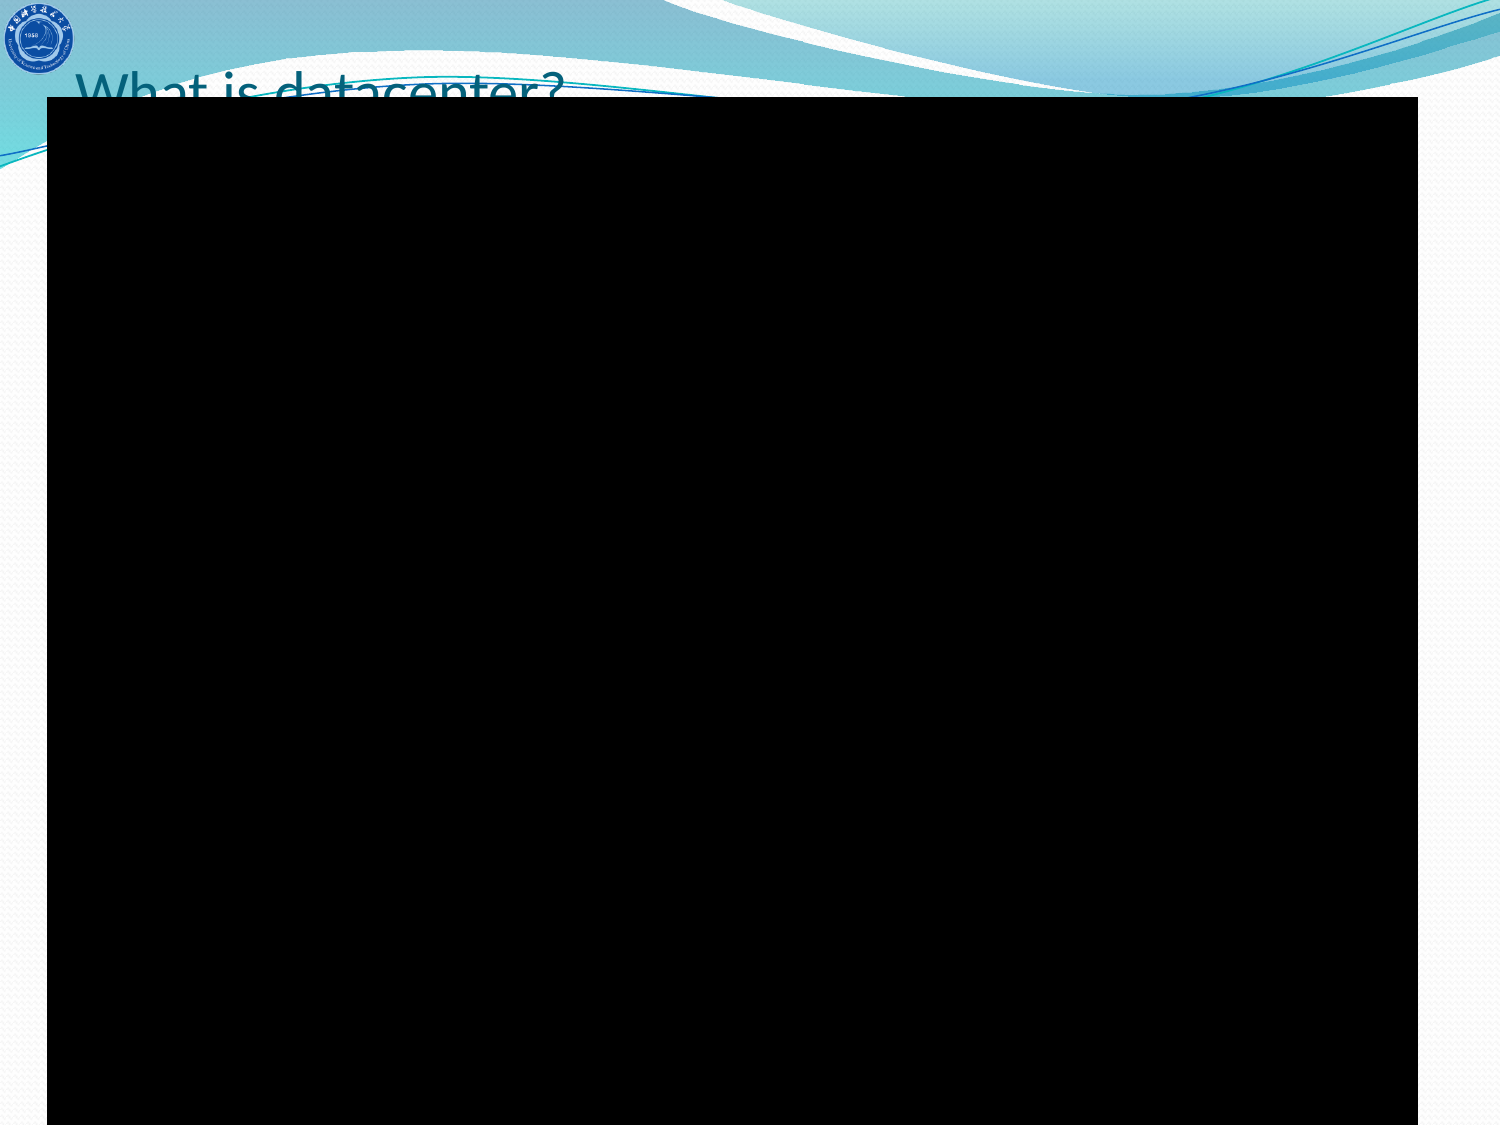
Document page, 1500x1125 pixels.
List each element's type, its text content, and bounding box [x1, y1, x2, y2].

picture [0, 0, 77, 77]
title Overview [1419, 98, 1425, 126]
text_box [46, 96, 1419, 1125]
title What is datacenter? [75, 44, 1425, 103]
